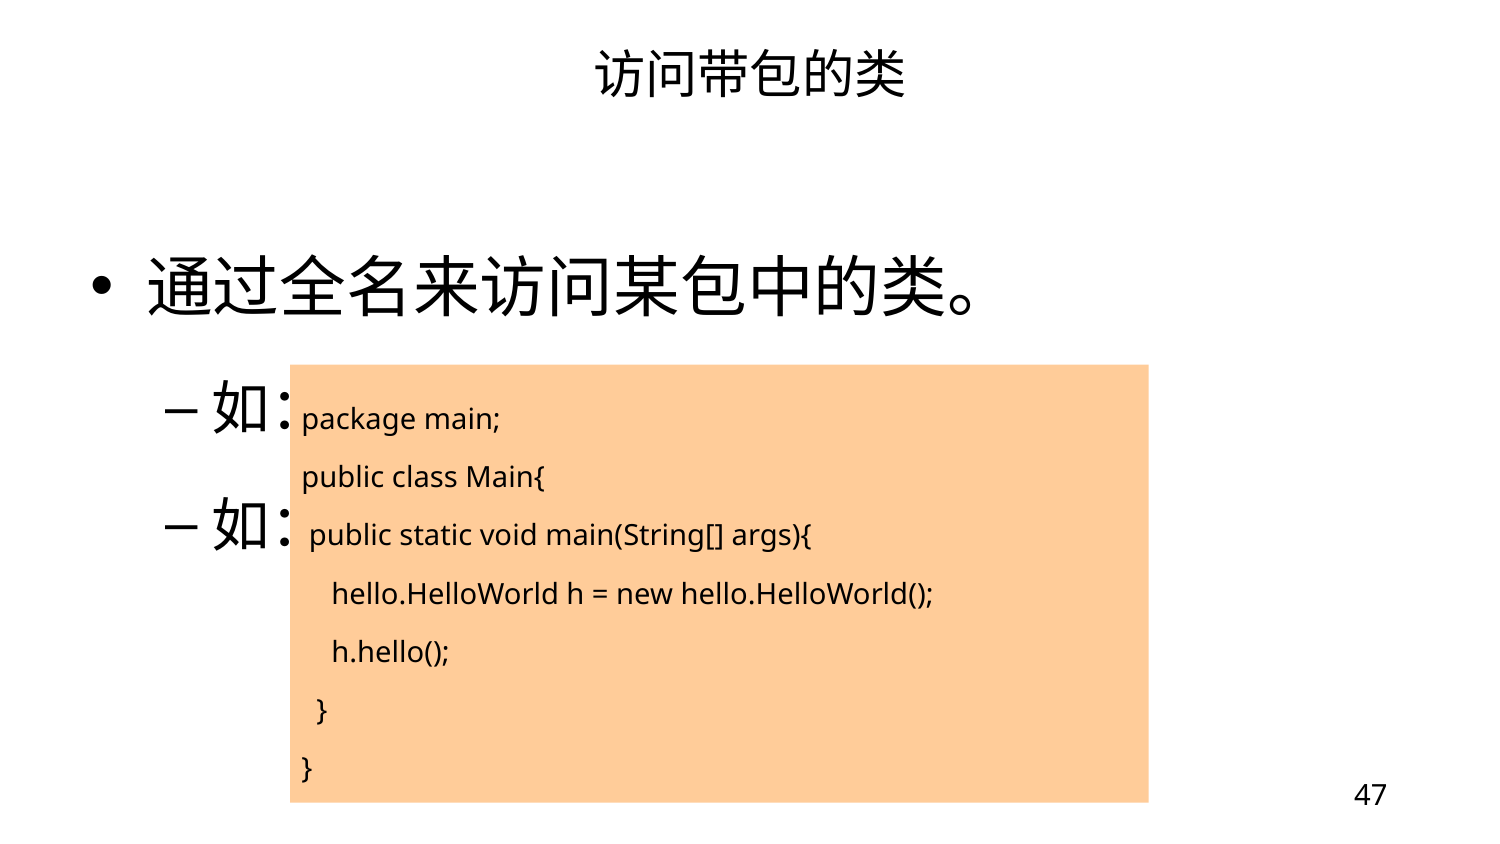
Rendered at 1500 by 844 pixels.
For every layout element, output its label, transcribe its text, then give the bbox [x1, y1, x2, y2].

text_box package main; public class Main{ public static void main(String[] args){ hello.HelloWorld h = new hello.HelloWorld(); h.hello(); } } [290, 364, 1149, 803]
title 访问带包的类 [75, 33, 1425, 175]
list 通过全名来访问某包中的类。 如：org.onest.edu2act.Student 如：java.lang.String [75, 196, 1425, 754]
